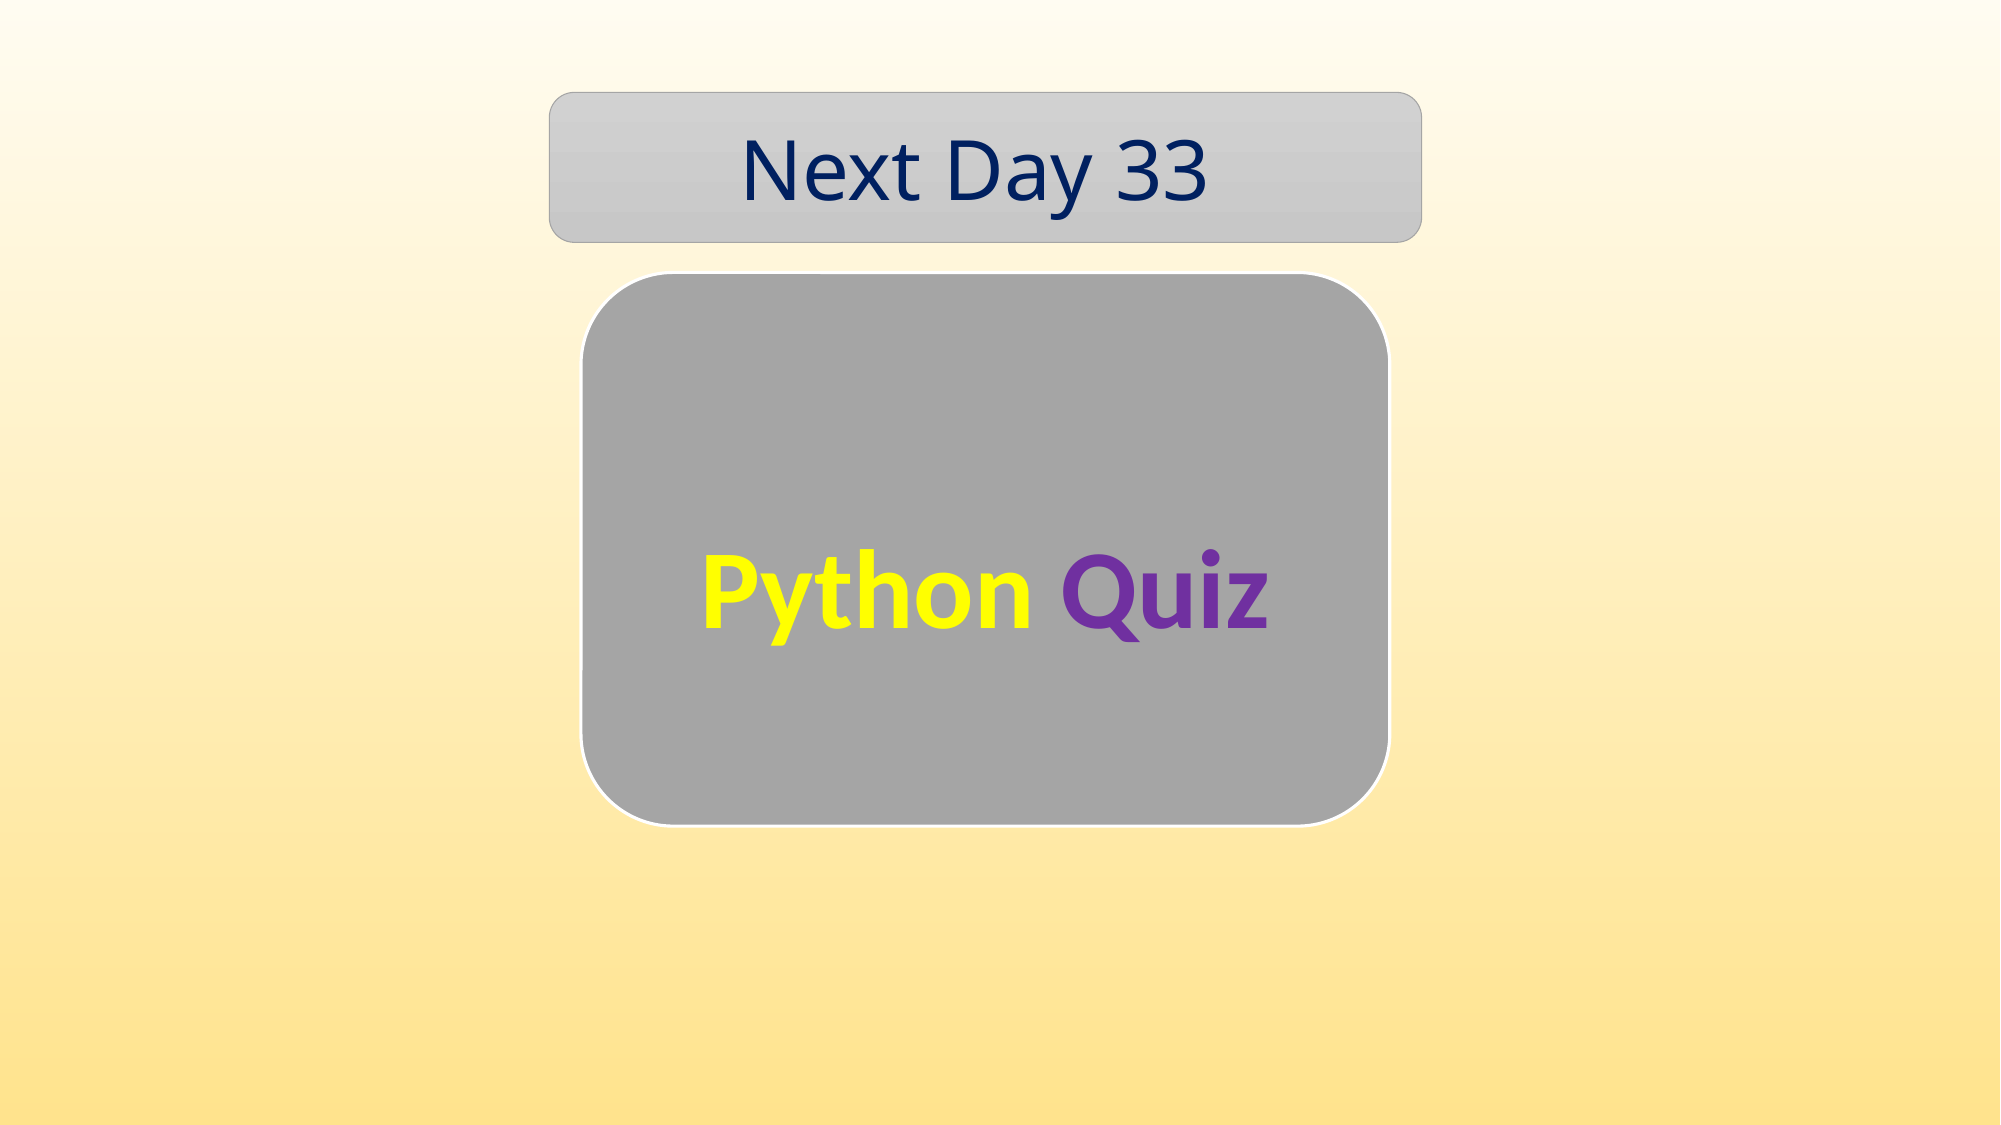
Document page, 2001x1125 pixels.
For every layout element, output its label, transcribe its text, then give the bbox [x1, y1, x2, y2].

text_box Python Quiz [579, 270, 1392, 828]
text_box Next Day 33 [548, 91, 1423, 243]
